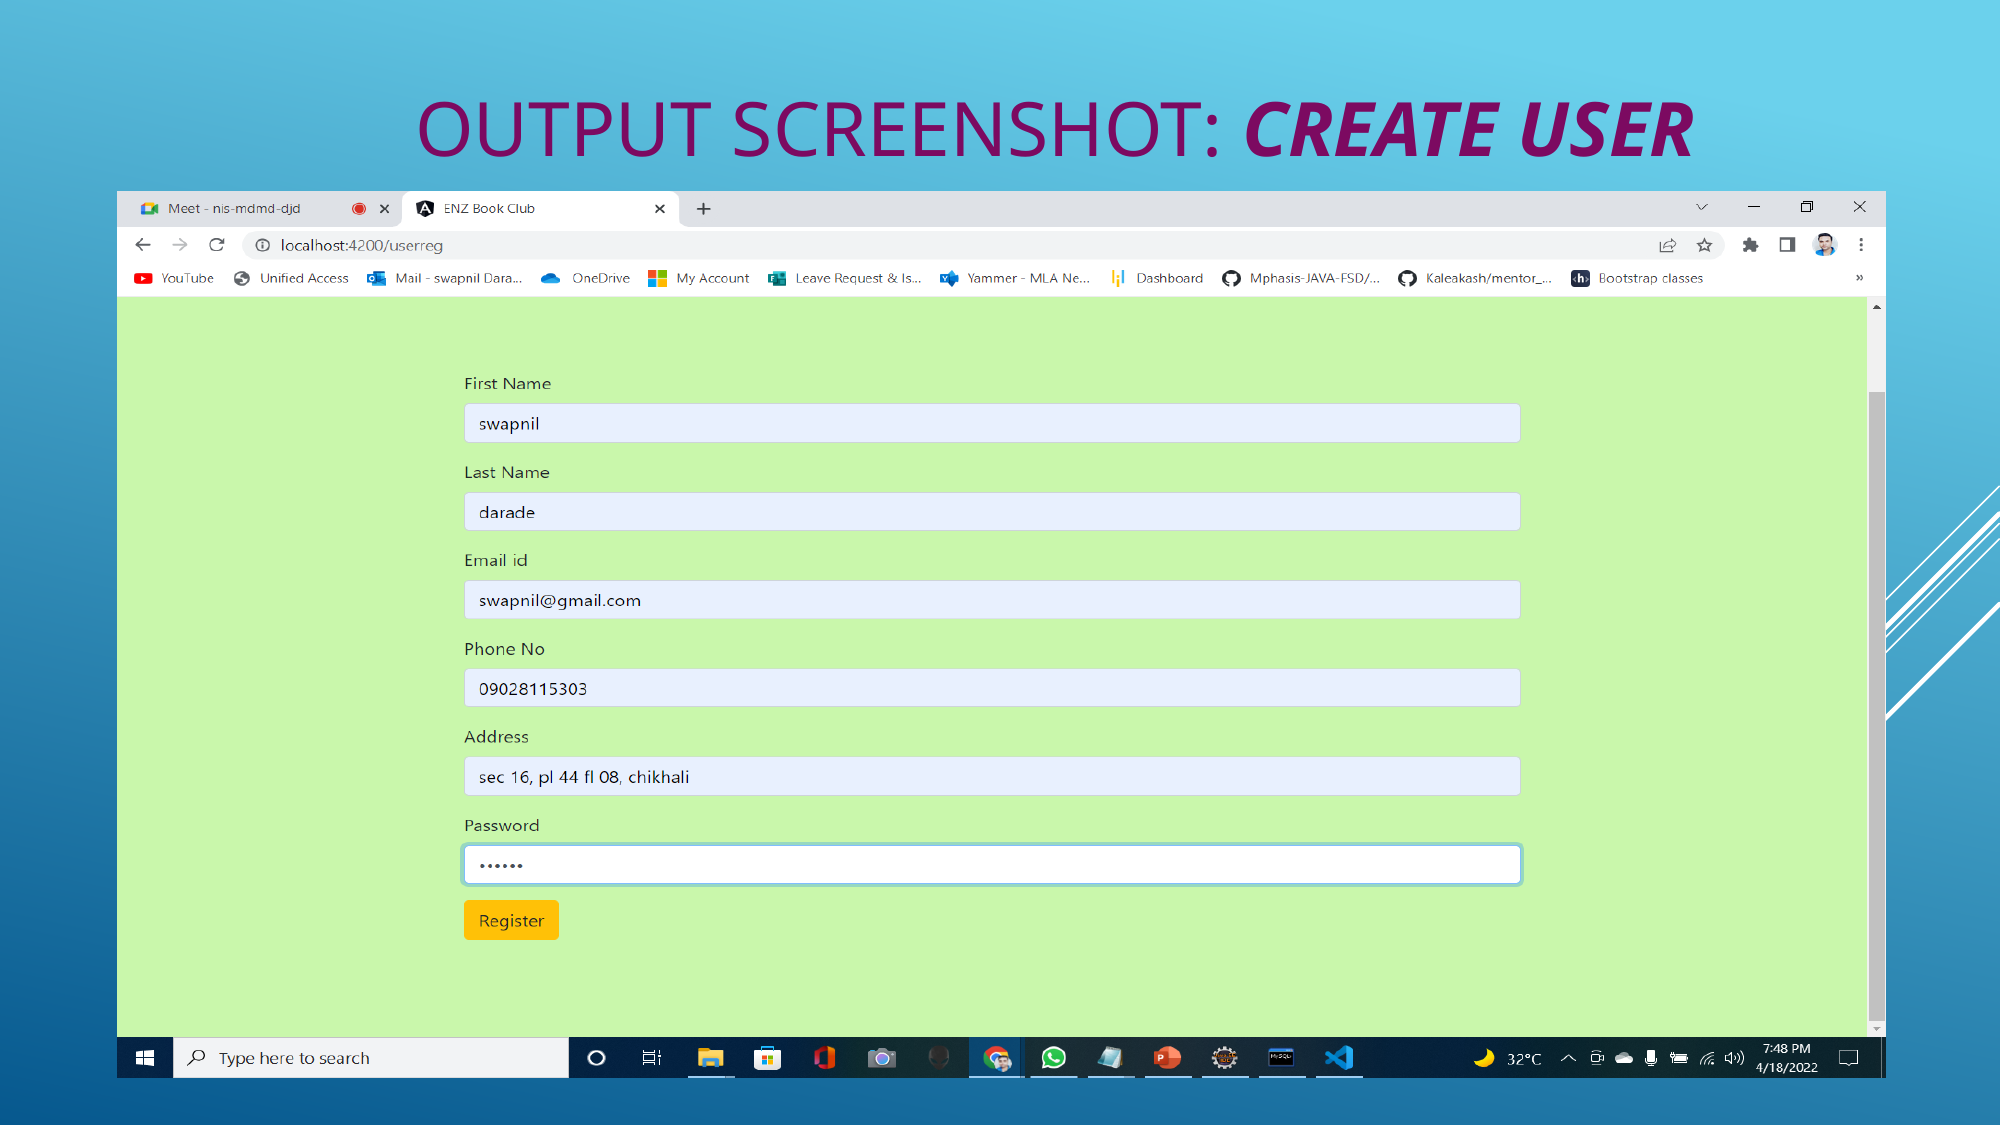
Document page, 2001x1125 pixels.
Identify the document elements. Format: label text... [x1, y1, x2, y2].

title OUTPUT SCREENSHOT: Create user [193, 42, 1919, 210]
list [117, 190, 1887, 1078]
